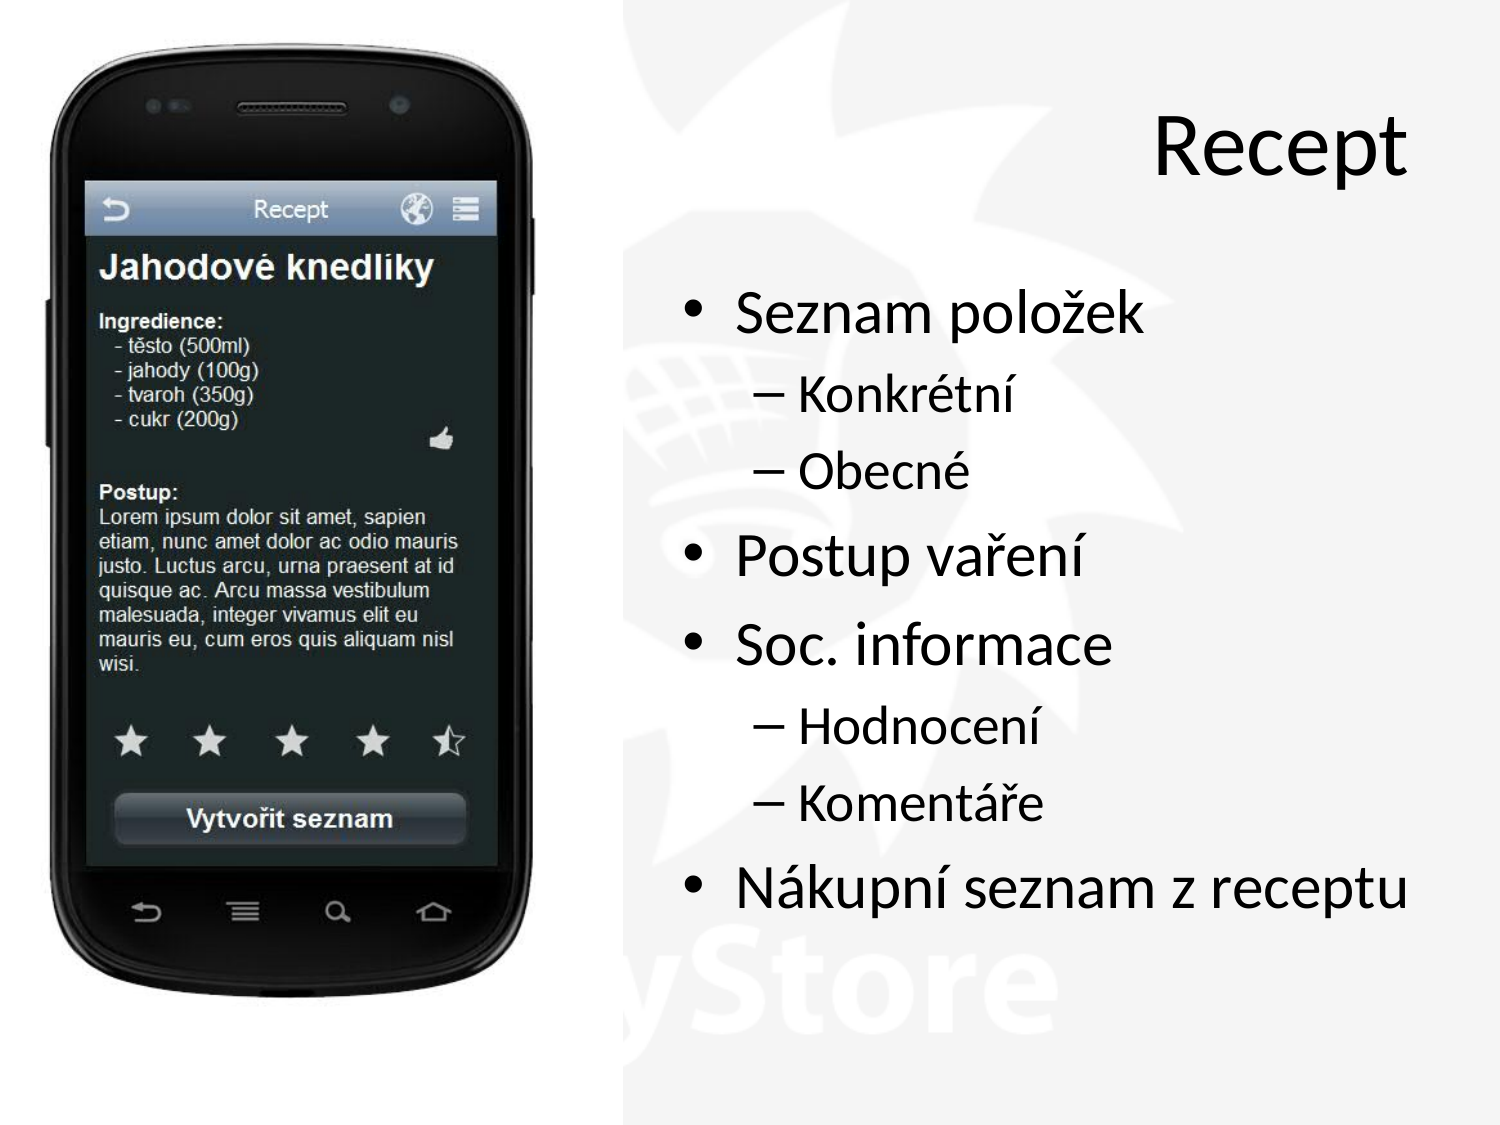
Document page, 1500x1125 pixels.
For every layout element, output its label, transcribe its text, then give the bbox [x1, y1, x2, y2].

title Recept [690, 45, 1425, 233]
list Seznam položek Konkrétní Obecné Postup vaření Soc. informace Hodnocení Komentáře Nákupní seznam z receptu [667, 262, 1425, 1005]
picture [0, 0, 1500, 1125]
